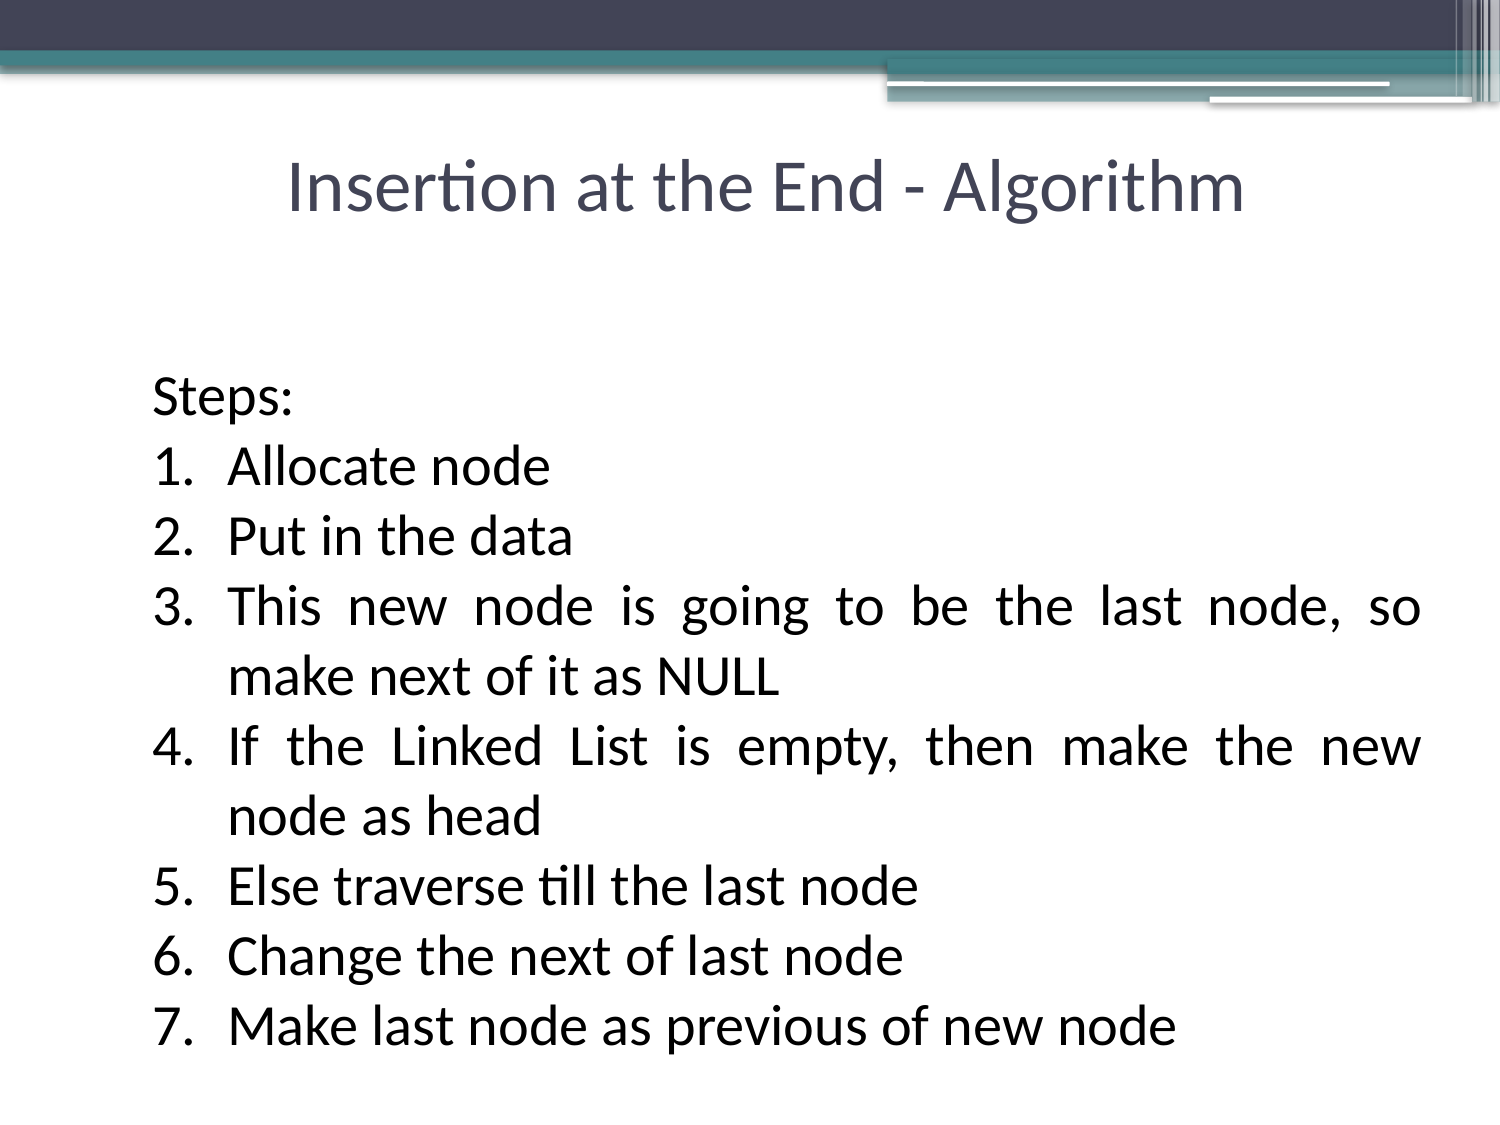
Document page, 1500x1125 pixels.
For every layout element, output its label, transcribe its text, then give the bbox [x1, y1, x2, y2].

text_box Steps: Allocate node Put in the data This new node is going to be the last node, so make next of it as NULL If the Linked List is empty, then make the new node as head Else traverse till the last node Change the next of last node Make last node as previous of new node [137, 349, 1438, 1065]
title Insertion at the End - Algorithm [129, 112, 1405, 250]
